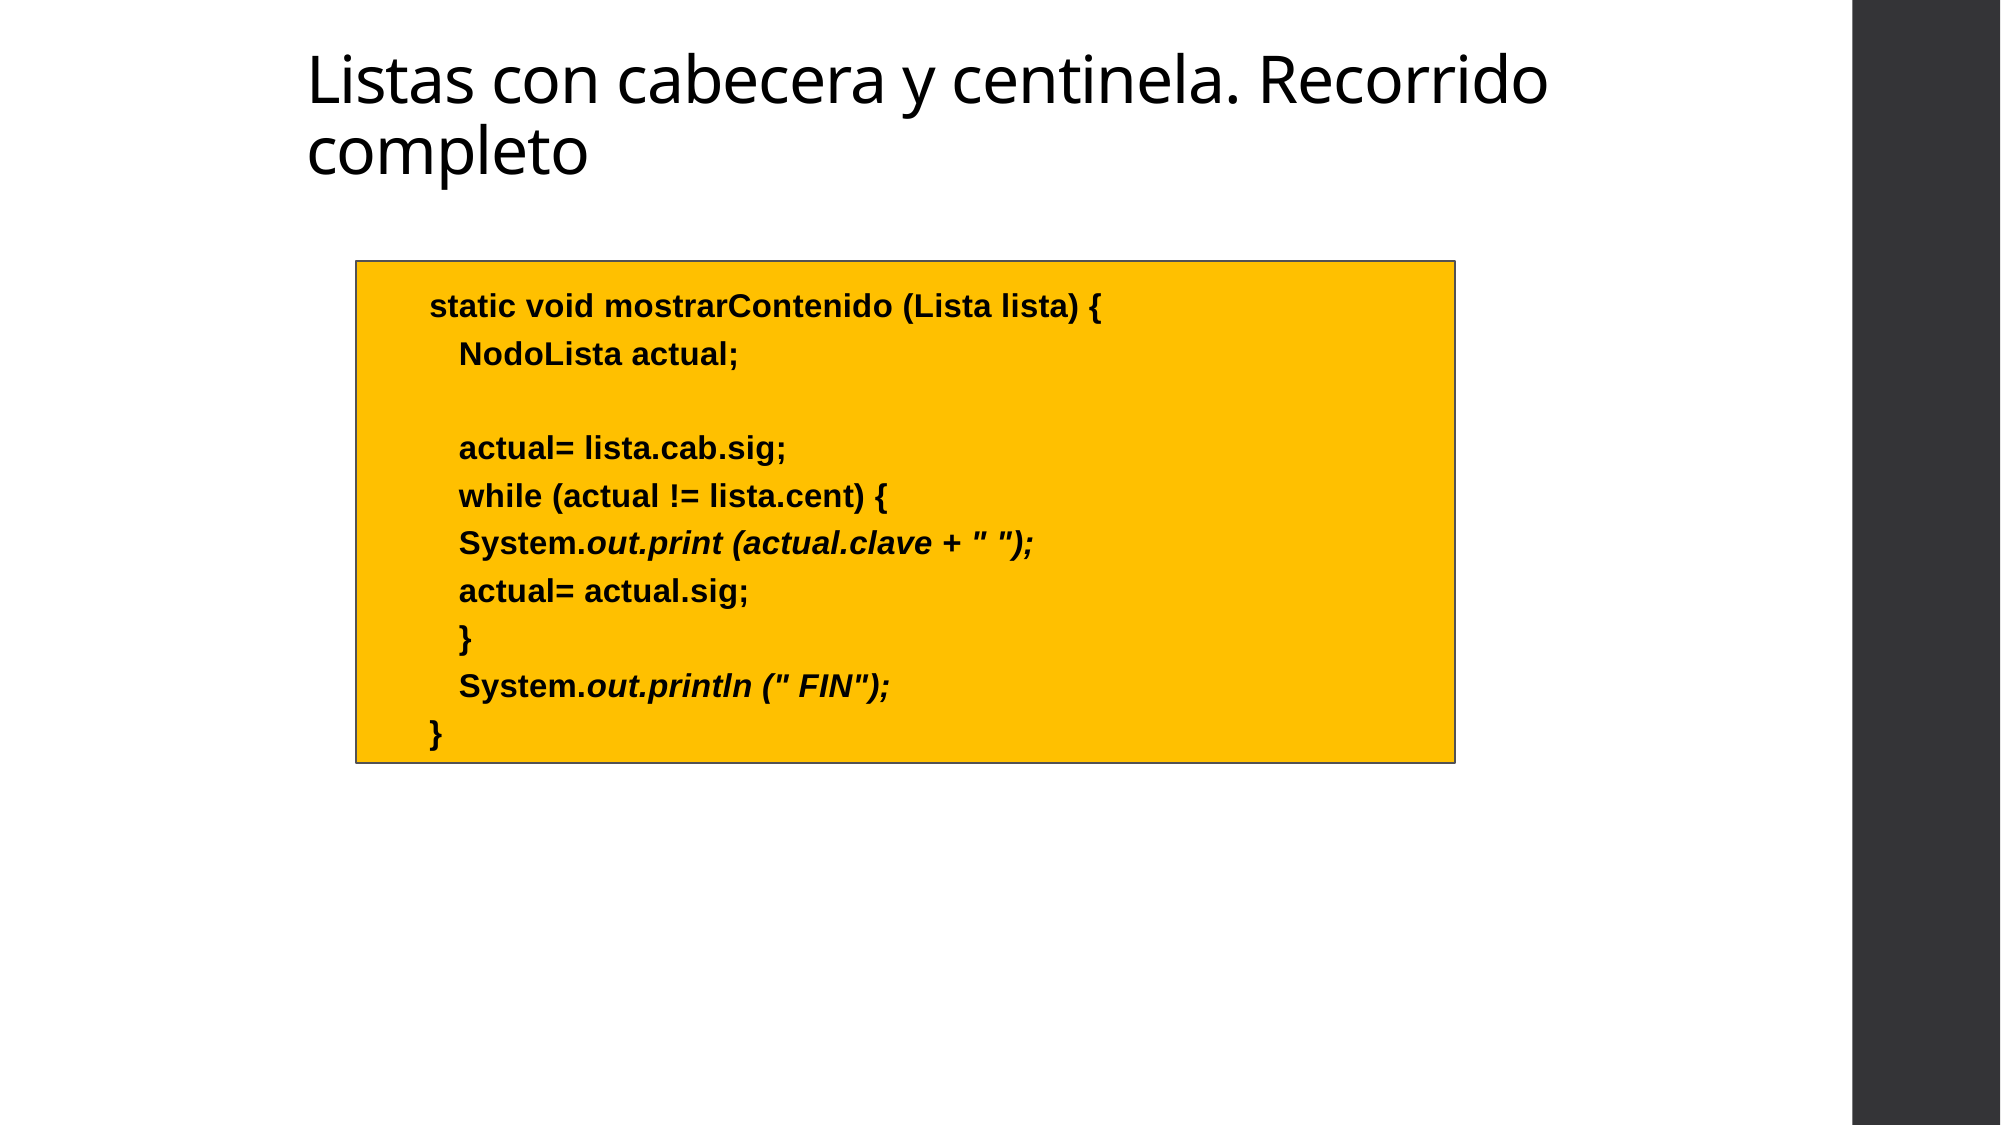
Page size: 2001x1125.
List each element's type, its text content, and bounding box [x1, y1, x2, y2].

list static void mostrarContenido (Lista lista) { NodoLista actual; actual= lista.cab.sig; while (actual != lista.cent) { System.out.print (actual.clave + " "); actual= actual.sig; } System.out.println (" FIN"); } [385, 273, 1750, 764]
text_box [355, 260, 1456, 764]
title Listas con cabecera y centinela. Recorrido completo [291, 36, 1703, 197]
